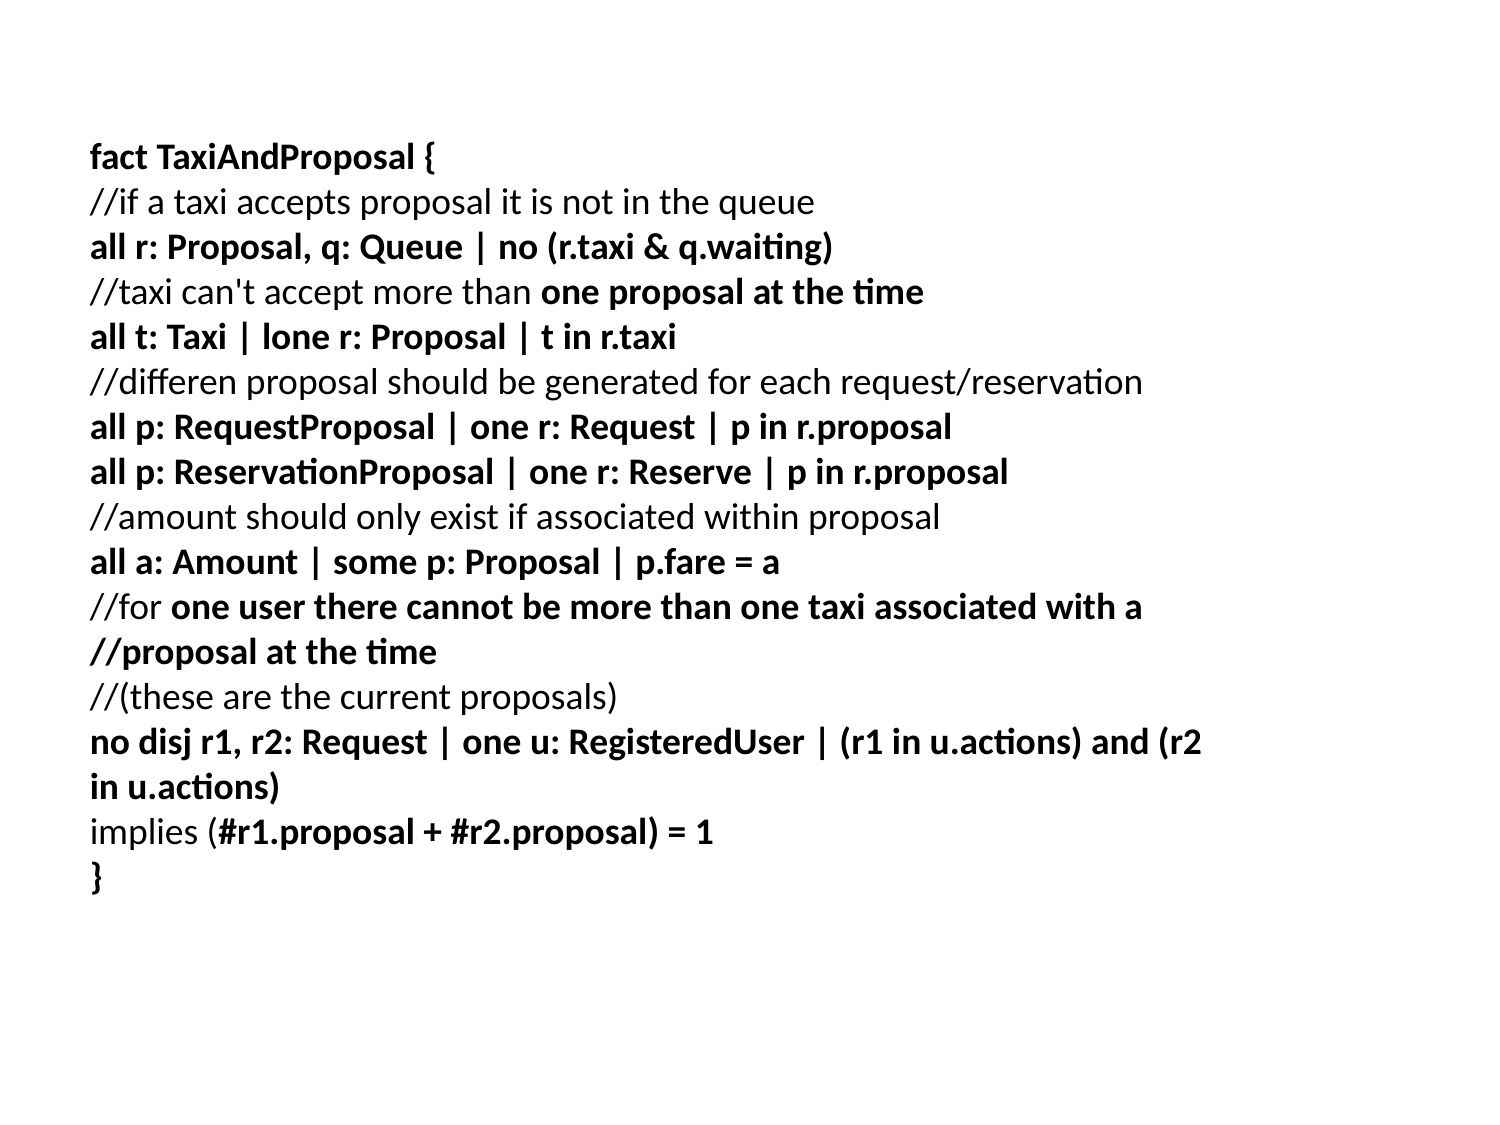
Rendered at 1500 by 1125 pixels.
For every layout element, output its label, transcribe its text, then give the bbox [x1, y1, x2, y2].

text_box fact TaxiAndProposal { //if a taxi accepts proposal it is not in the queue all r: Proposal, q: Queue | no (r.taxi & q.waiting) //taxi can't accept more than one proposal at the time all t: Taxi | lone r: Proposal | t in r.taxi //differen proposal should be generated for each request/reservation all p: RequestProposal | one r: Request | p in r.proposal all p: ReservationProposal | one r: Reserve | p in r.proposal //amount should only exist if associated within proposal all a: Amount | some p: Proposal | p.fare = a //for one user there cannot be more than one taxi associated with a //proposal at the time //(these are the current proposals) no disj r1, r2: Request | one u: RegisteredUser | (r1 in u.actions) and (r2 in u.actions) implies (#r1.proposal + #r2.proposal) = 1 } [75, 124, 1238, 905]
